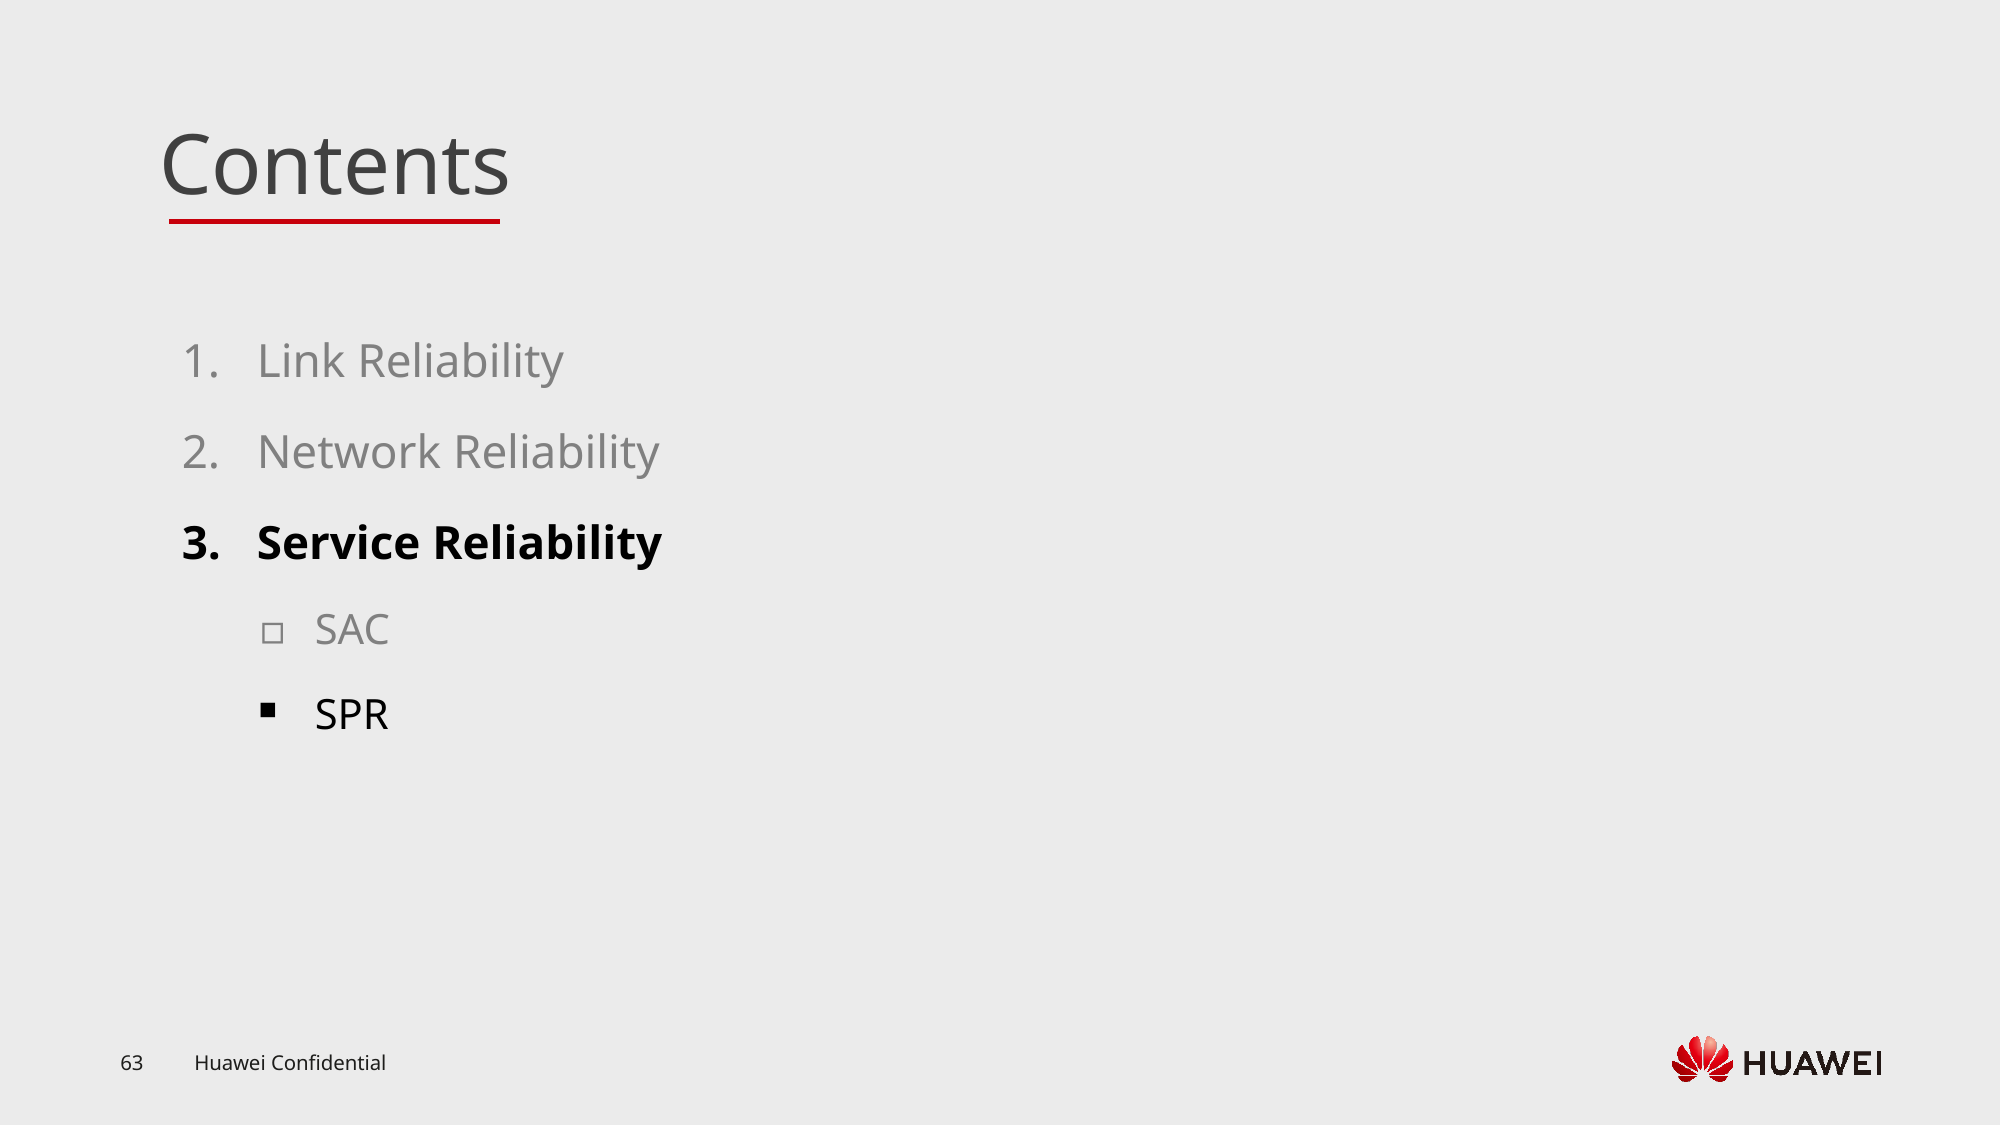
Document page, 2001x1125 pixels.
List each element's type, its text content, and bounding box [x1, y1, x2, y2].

picture [1672, 1036, 1881, 1082]
list Link Reliability Network Reliability Service Reliability SAC SPR [167, 302, 1833, 970]
